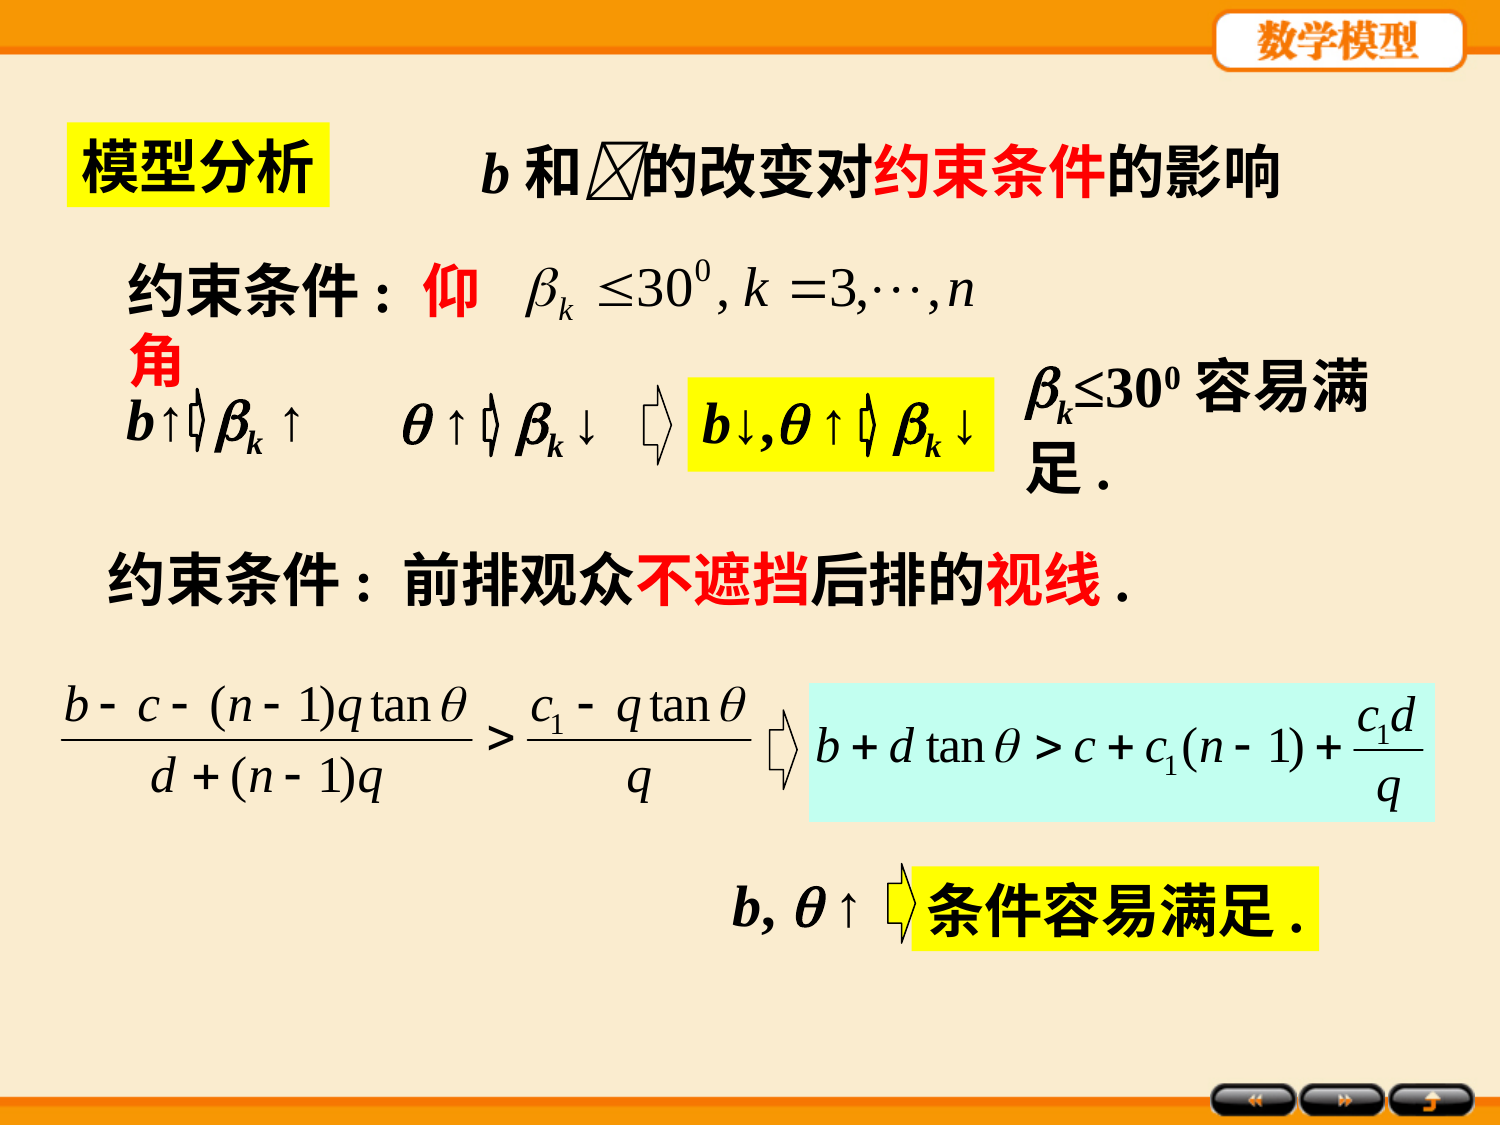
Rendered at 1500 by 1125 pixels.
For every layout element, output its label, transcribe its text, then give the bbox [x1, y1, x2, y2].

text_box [643, 377, 999, 466]
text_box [111, 245, 988, 335]
picture [0, 1, 1500, 1125]
text_box 模型分析 [66, 122, 330, 208]
text_box k≤300容易满足. [1009, 341, 1459, 509]
text_box b,  ↑ [717, 860, 916, 946]
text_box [769, 682, 1436, 822]
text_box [379, 377, 621, 464]
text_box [887, 863, 1316, 953]
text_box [111, 374, 345, 461]
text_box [52, 671, 763, 814]
text_box 约束条件: 前排观众不遮挡后排的视线. [93, 536, 1146, 621]
text_box b和的改变对约束条件的影响 [466, 127, 1316, 213]
